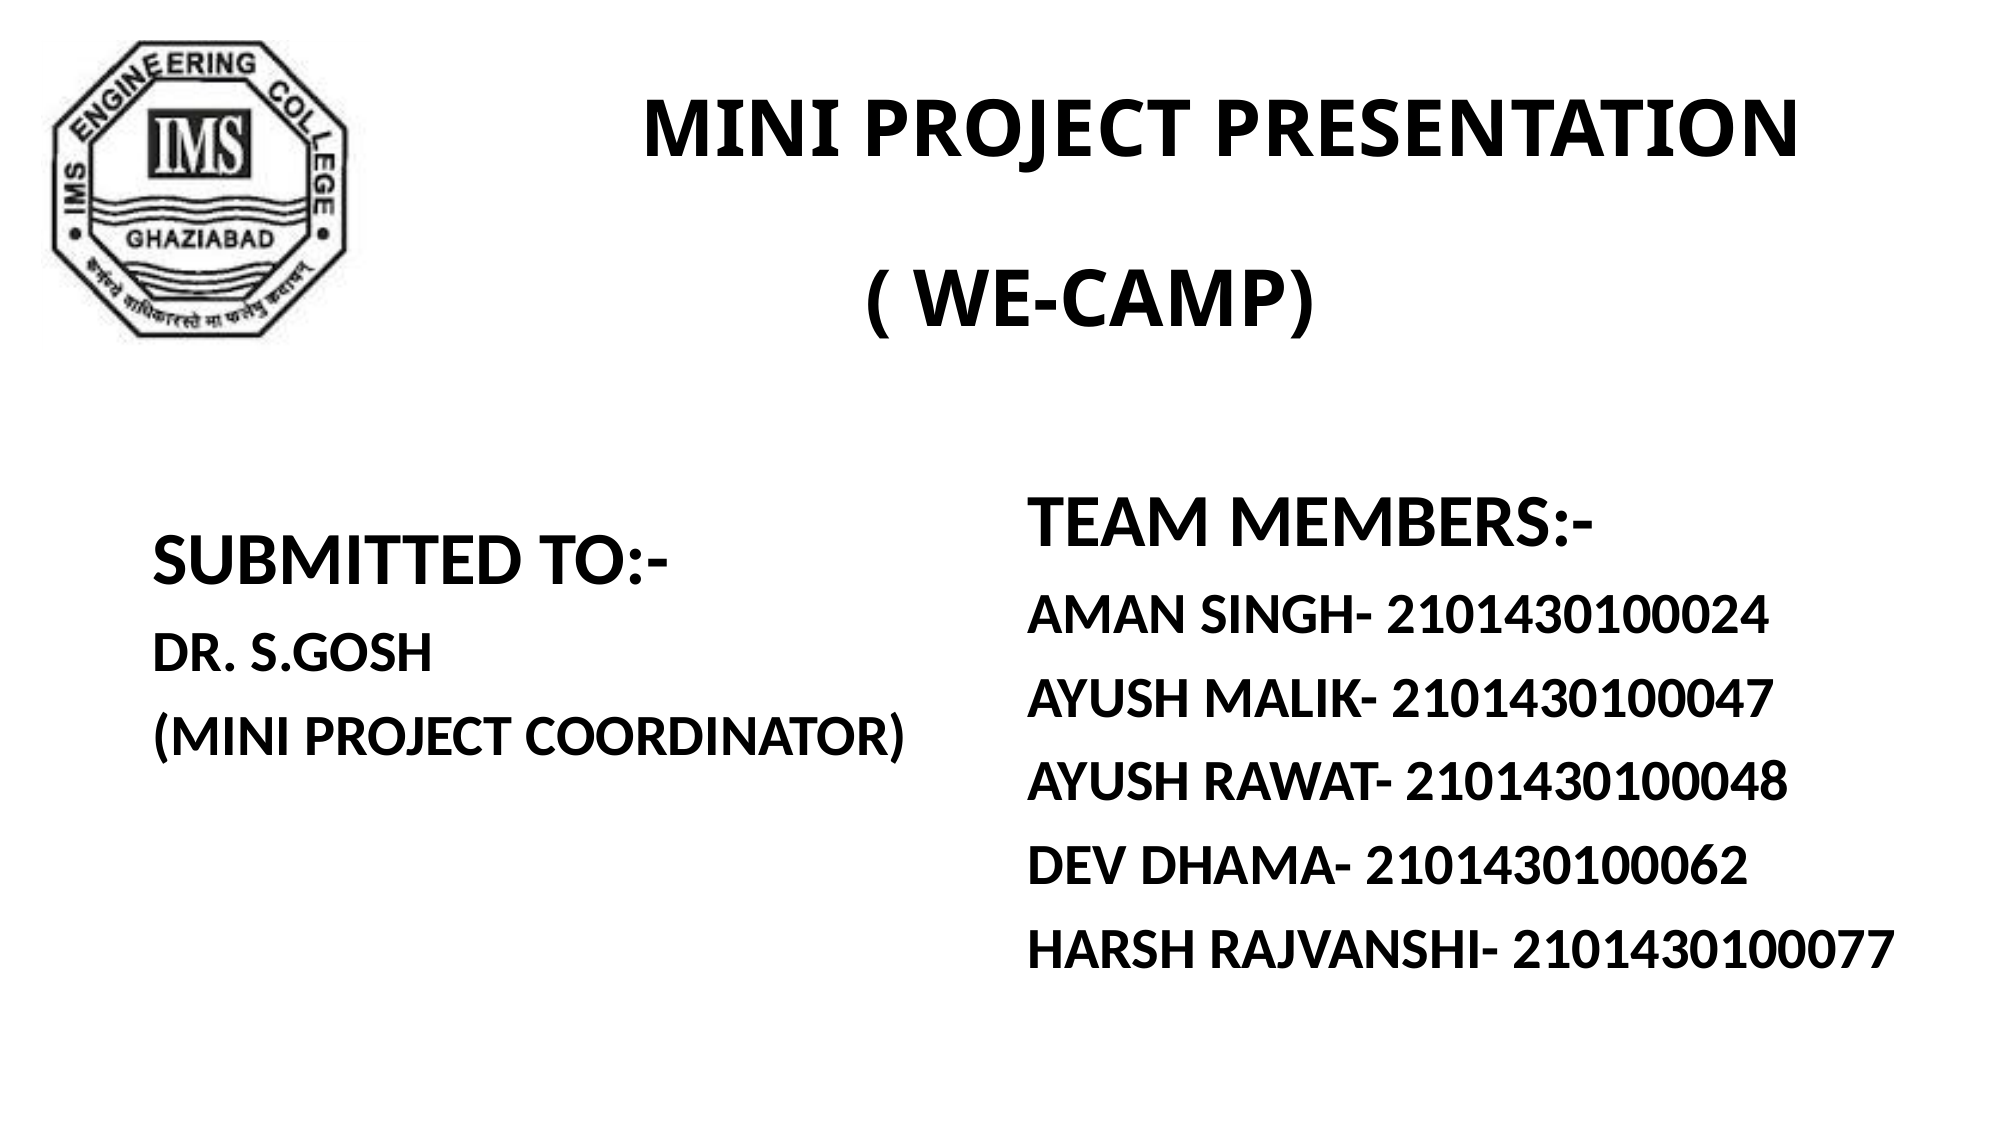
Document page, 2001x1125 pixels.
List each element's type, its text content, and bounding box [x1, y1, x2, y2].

list TEAM MEMBERS:- AMAN SINGH- 2101430100024 AYUSH MALIK- 2101430100047 AYUSH RAWAT- 2101430100048 DEV DHAMA- 2101430100062 HARSH RAJVANSHI- 2101430100077 [1012, 299, 1986, 1014]
title MINI PROJECT PRESENTATION ( WE-CAMP) [441, 61, 1847, 371]
picture [41, 40, 371, 350]
list SUBMITTED TO:- DR. S.GOSH (MINI PROJECT COORDINATOR) [137, 299, 988, 1014]
